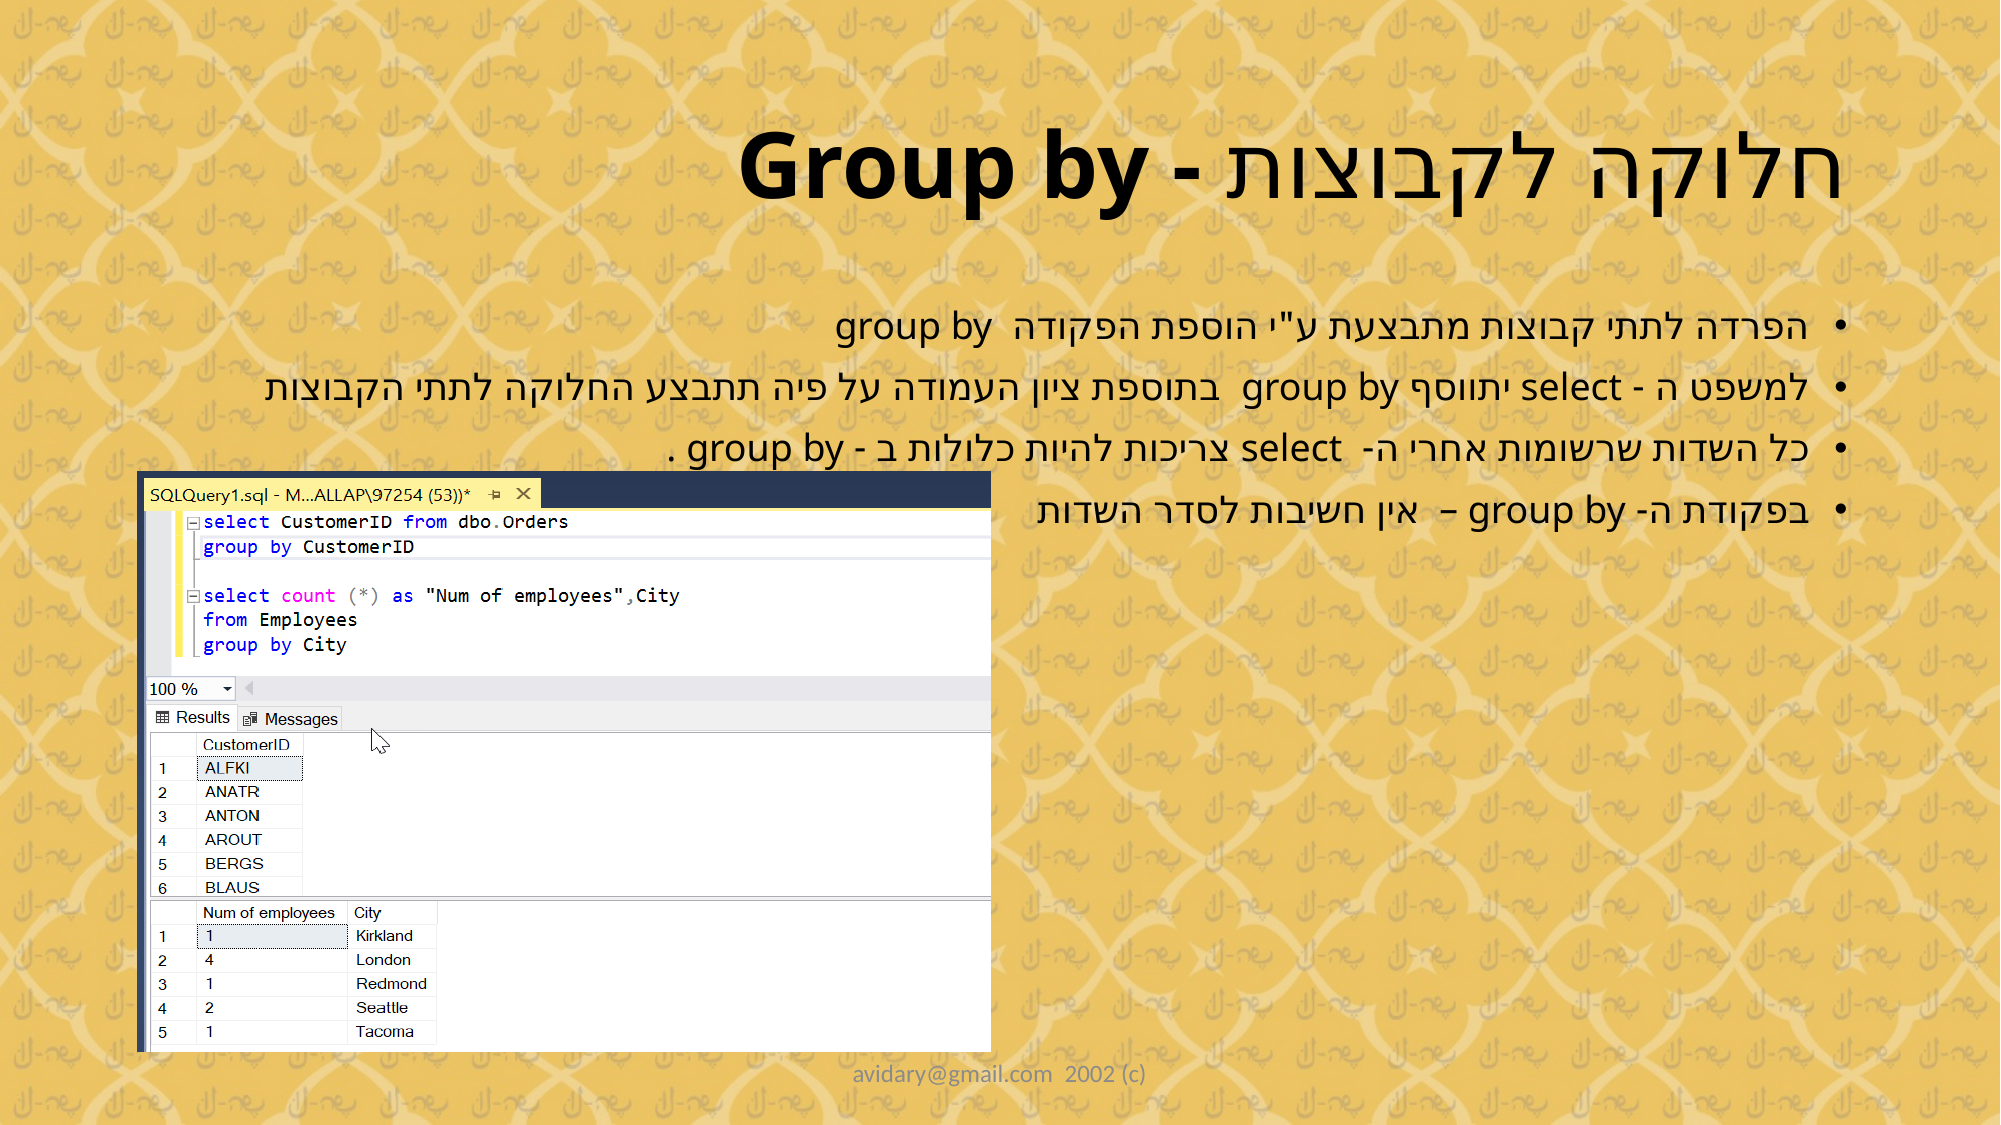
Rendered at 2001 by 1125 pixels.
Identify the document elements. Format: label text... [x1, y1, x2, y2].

list הפרדה לתתי קבוצות מתבצעת ע"י הוספת הפקודה group by למשפט ה - select יתווסף group by בתוספת ציון העמודה על פיה תתבצע החלוקה לתתי הקבוצות כל השדות שרשומות אחרי ה- select צריכות להיות כלולות ב - group by . בפקודת ה- group by – אין חשיבות לסדר השדות [137, 299, 1863, 1014]
footer avidary@gmail.com 2002 (c) [662, 1042, 1338, 1103]
picture [137, 471, 991, 1052]
title Group by - חלוקה לקבוצות [137, 59, 1863, 278]
